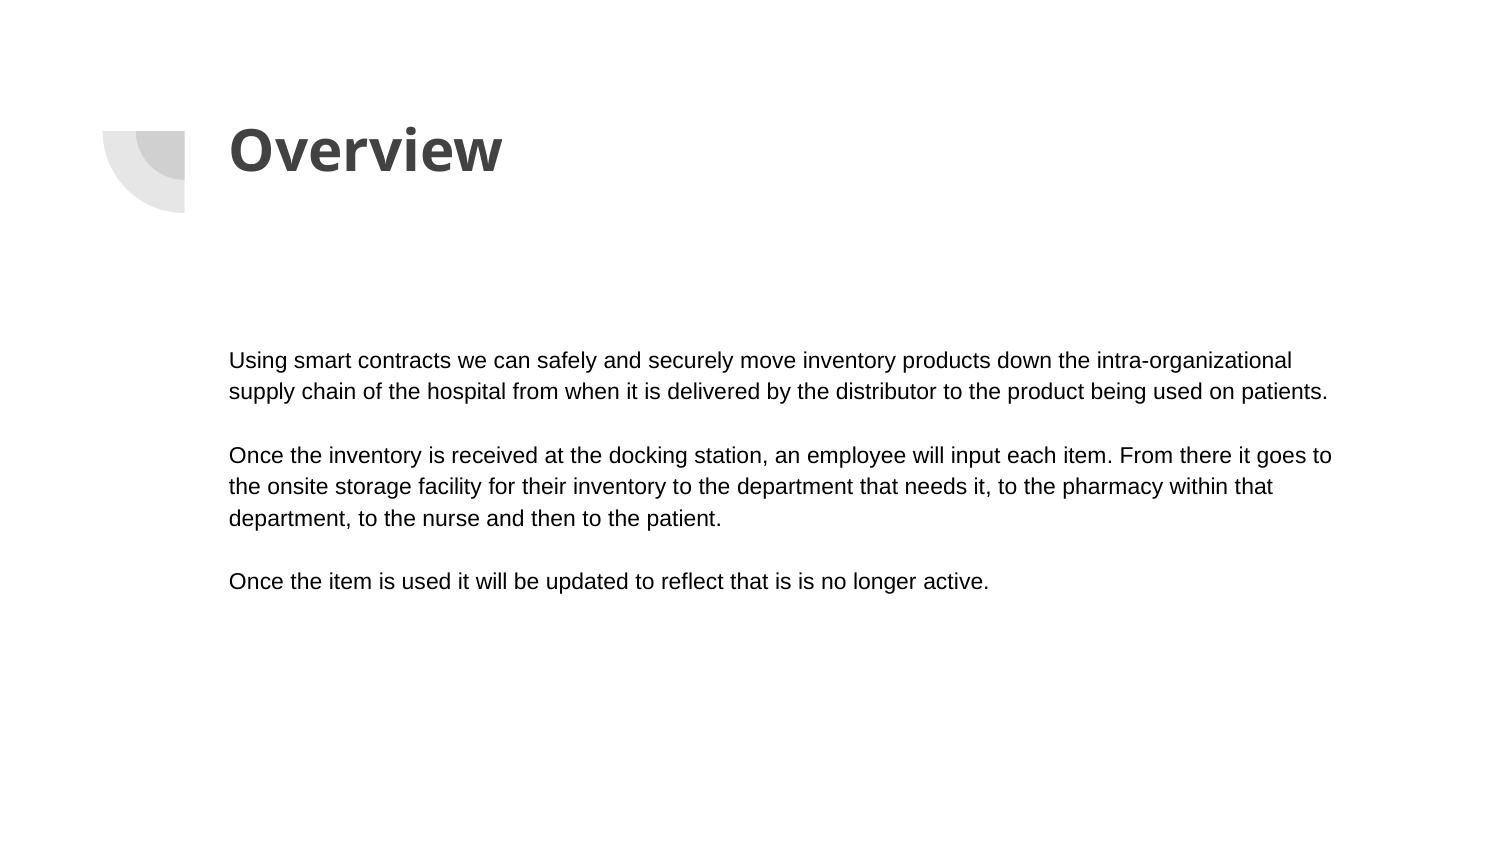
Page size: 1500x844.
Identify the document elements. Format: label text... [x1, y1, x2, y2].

title Overview [213, 98, 1368, 263]
list Using smart contracts we can safely and securely move inventory products down the intra-organizational supply chain of the hospital from when it is delivered by the distributor to the product being used on patients. Once the inventory is received at the docking station, an employee will input each item. From there it goes to the onsite storage facility for their inventory to the department that needs it, to the pharmacy within that department, to the nurse and then to the patient. Once the item is used it will be updated to reflect that is is no longer active. [213, 326, 1368, 744]
